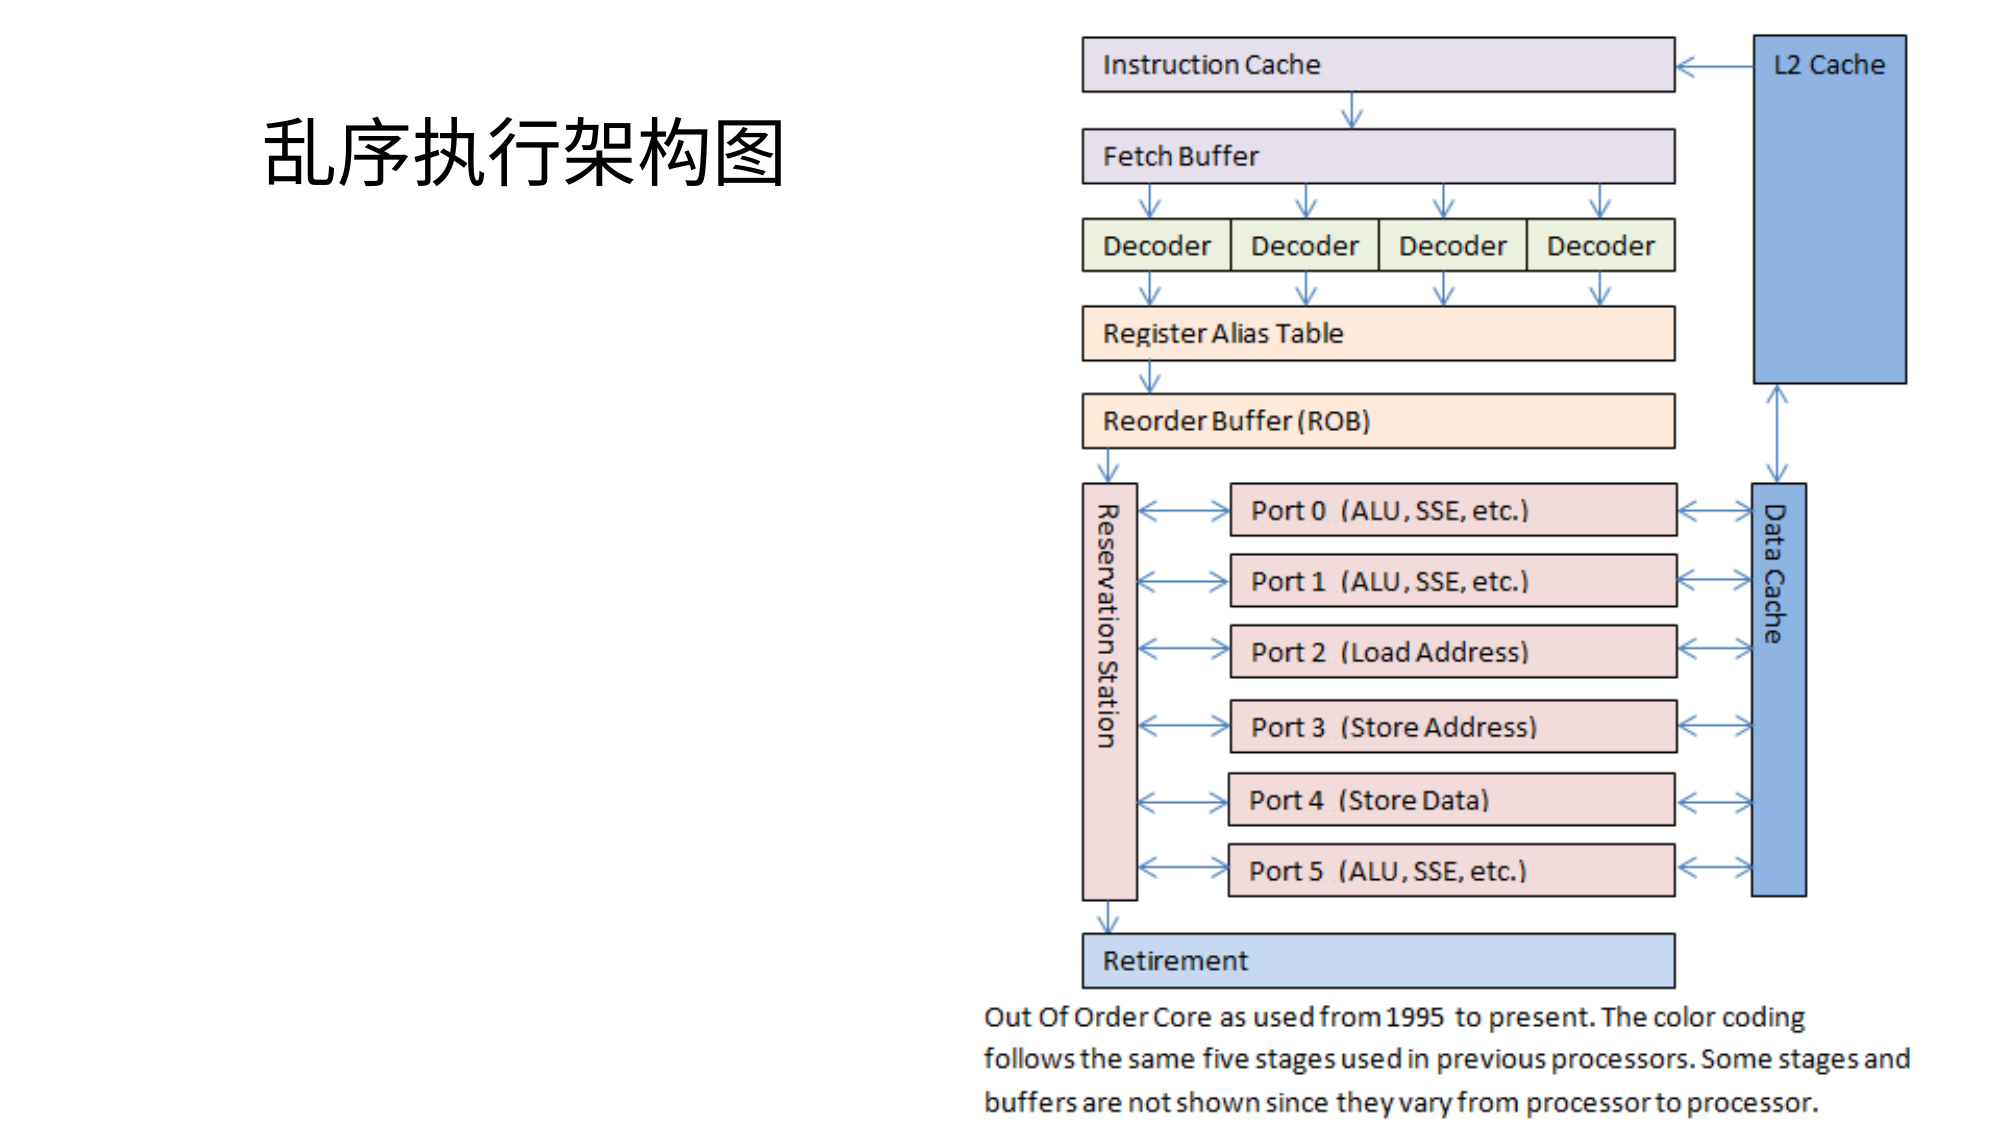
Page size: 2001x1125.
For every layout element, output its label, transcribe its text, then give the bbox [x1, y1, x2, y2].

text_box 乱序执行架构图 [247, 98, 803, 204]
picture [971, 12, 1937, 1125]
